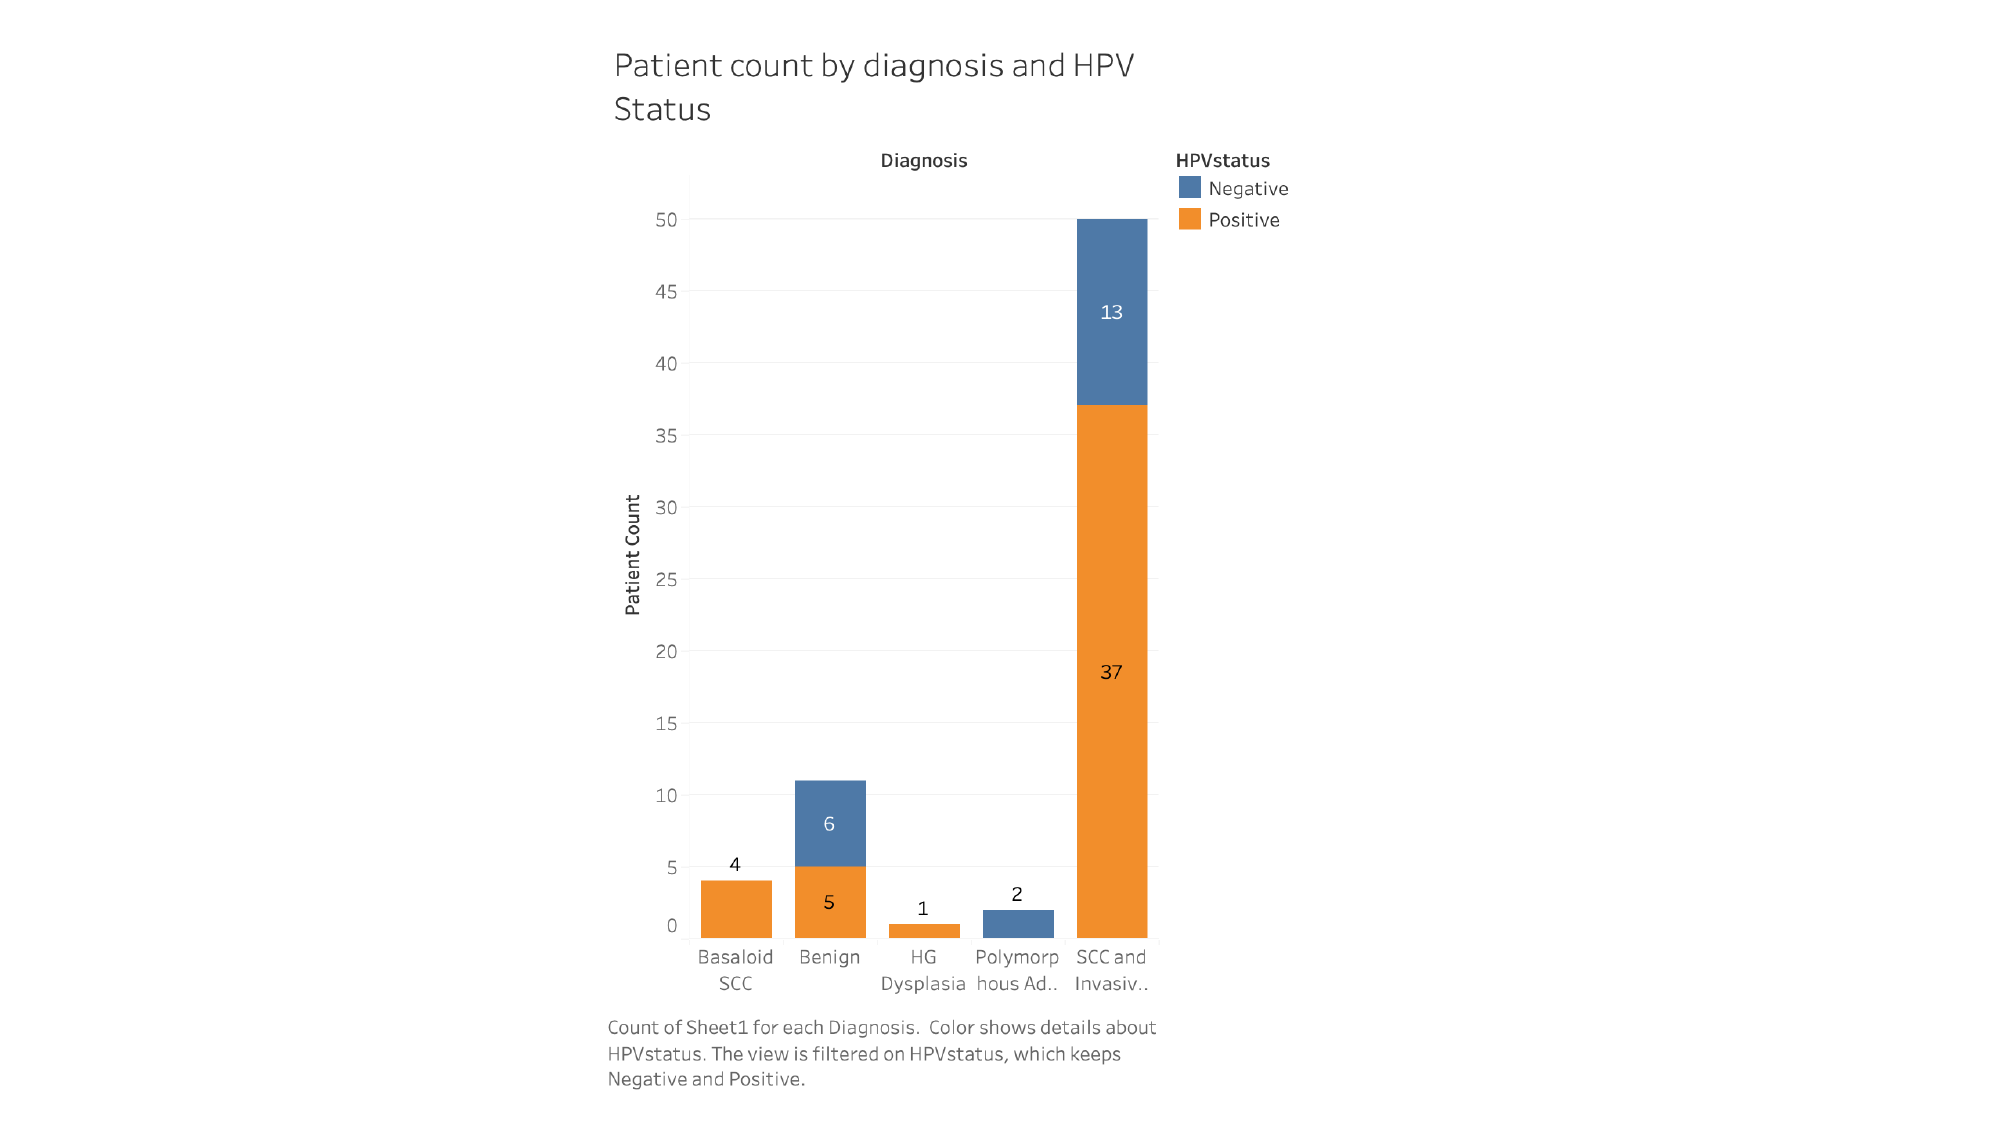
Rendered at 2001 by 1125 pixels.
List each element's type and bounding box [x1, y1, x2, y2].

picture [607, 32, 1393, 1093]
